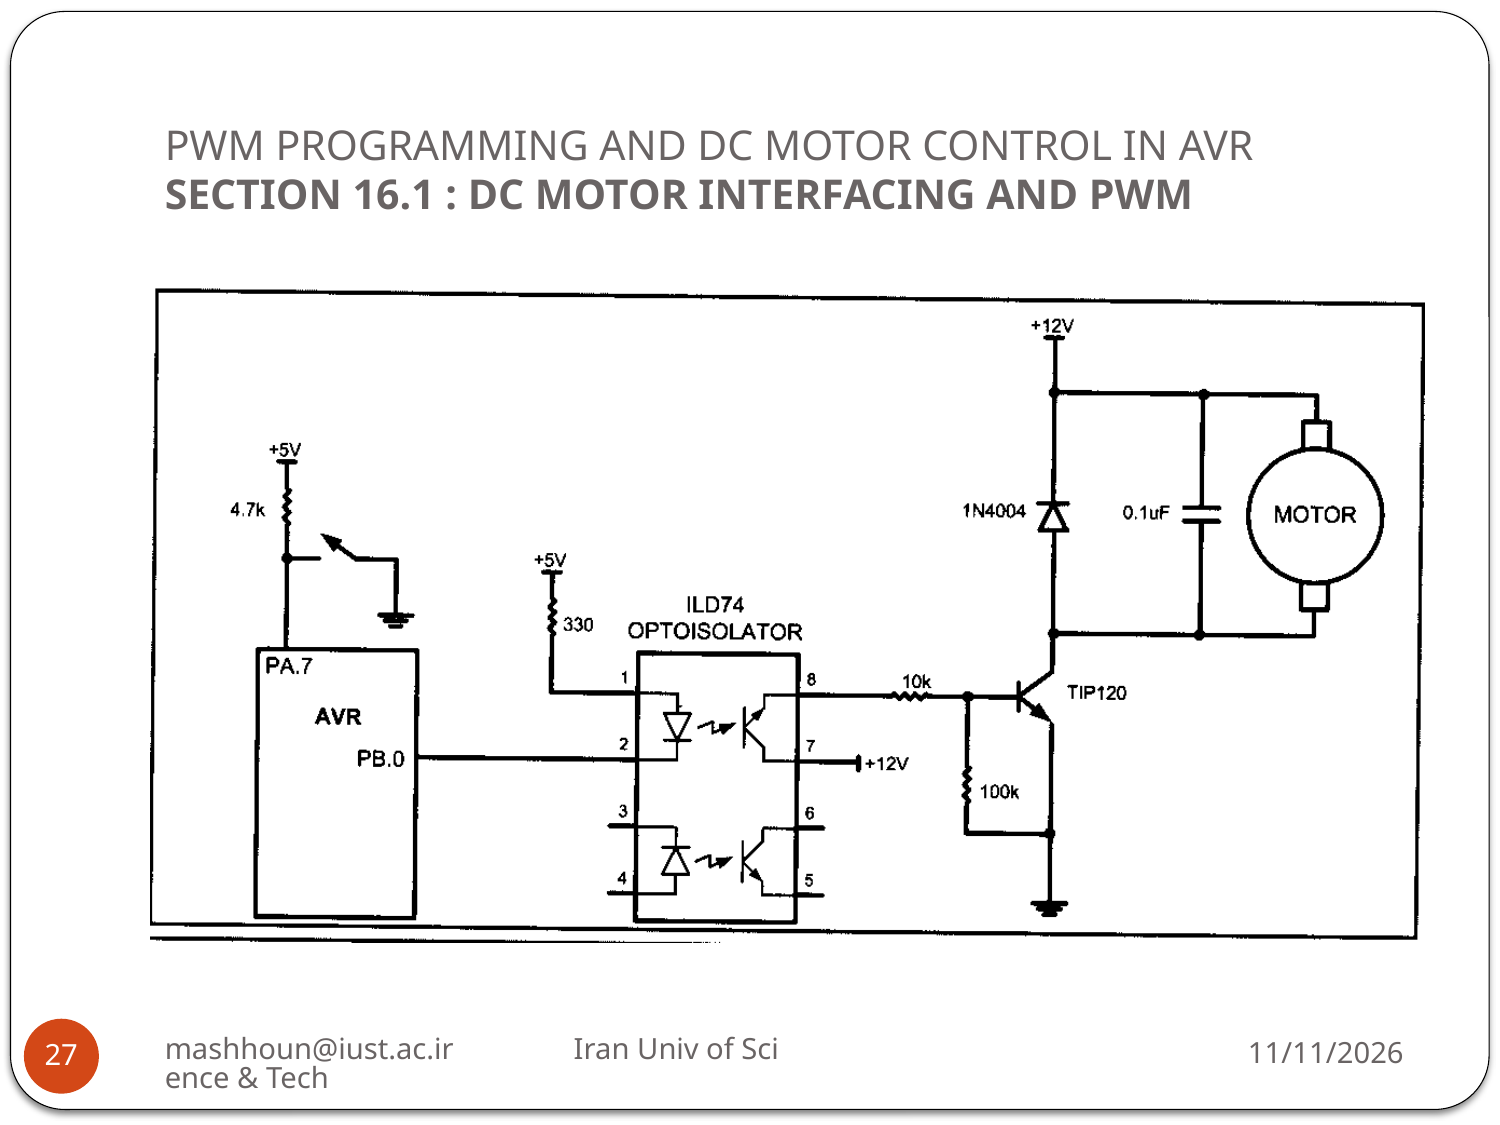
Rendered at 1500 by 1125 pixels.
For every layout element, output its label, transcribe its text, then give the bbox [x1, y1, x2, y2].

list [149, 282, 1426, 943]
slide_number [1012, 1015, 1419, 1094]
footer mashhoun@iust.ac.ir Iran Univ of Science & Tech [150, 1012, 800, 1088]
title PWM PROGRAMMING AND DC MOTOR CONTROL IN AVR SECTION 16.1 : DC MOTOR INTERFACING AND PWM [150, 45, 1425, 233]
slide_number 27 [23, 1018, 99, 1094]
